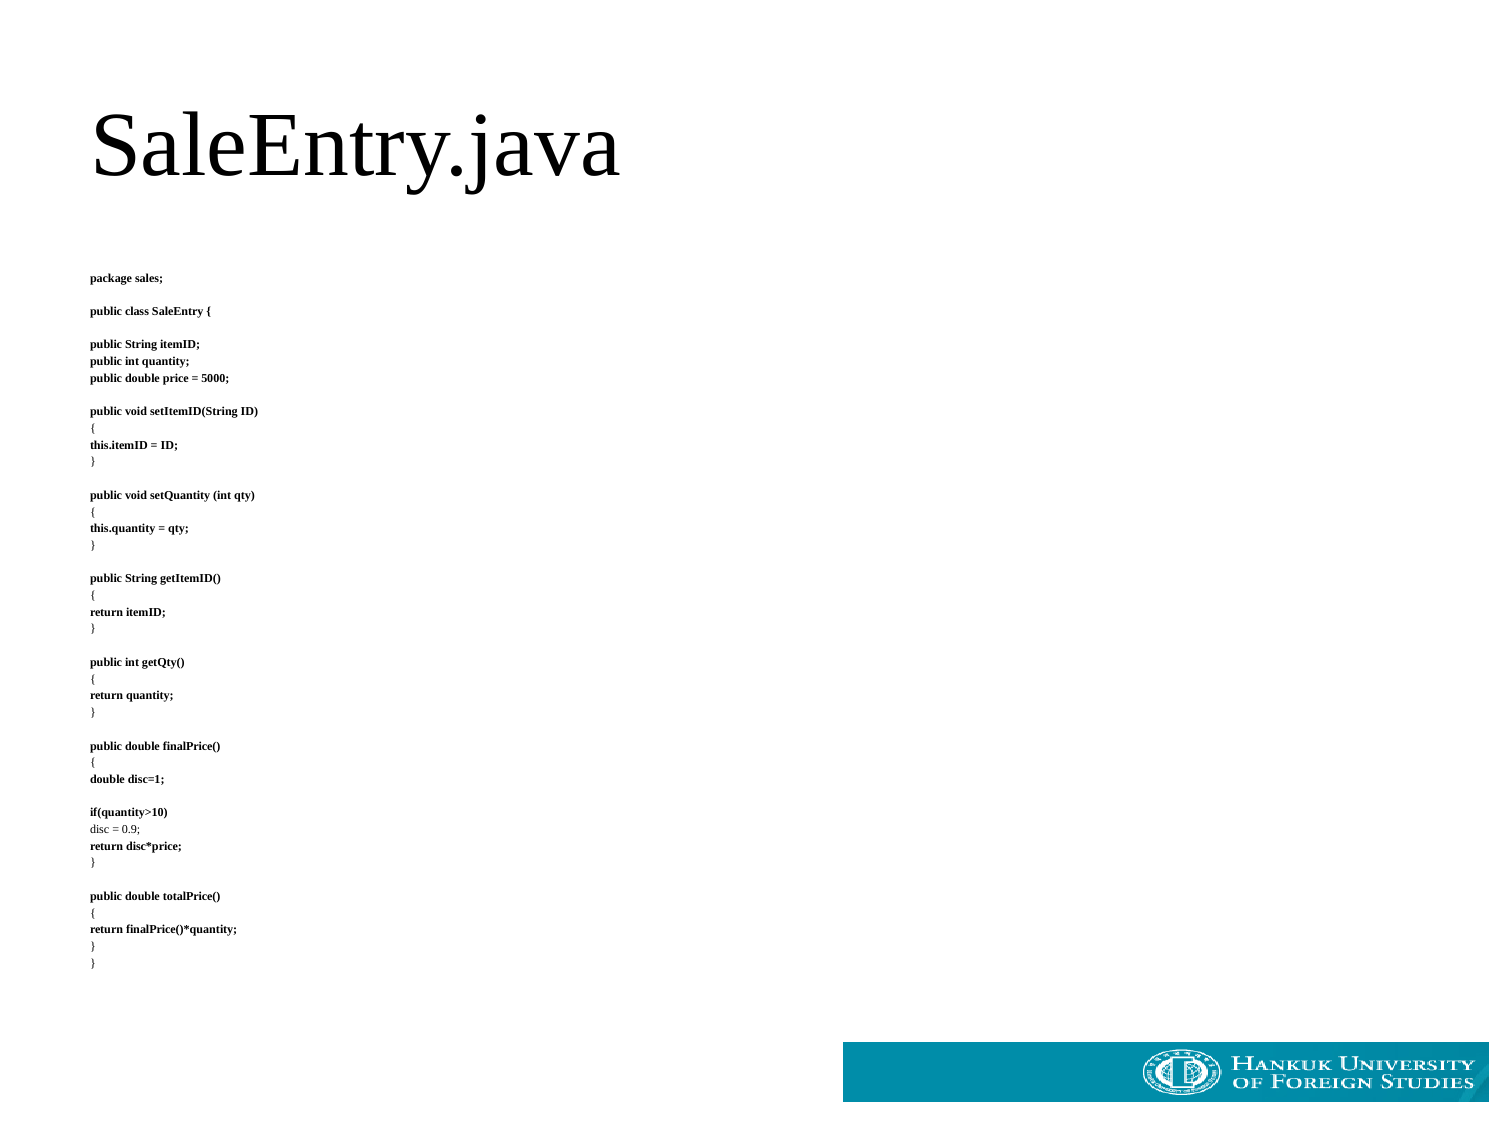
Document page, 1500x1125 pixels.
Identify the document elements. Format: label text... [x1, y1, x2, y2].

list package sales; public class SaleEntry { public String itemID; public int quantity; public double price = 5000; public void setItemID(String ID) { this.itemID = ID; } public void setQuantity (int qty) { this.quantity = qty; } public String getItemID() { return itemID; } public int getQty() { return quantity; } public double finalPrice() { double disc=1; if(quantity>10) disc = 0.9; return disc*price; } public double totalPrice() { return finalPrice()*quantity; } } [75, 262, 1425, 1005]
picture [843, 1042, 1489, 1102]
title SaleEntry.java [75, 45, 1425, 233]
